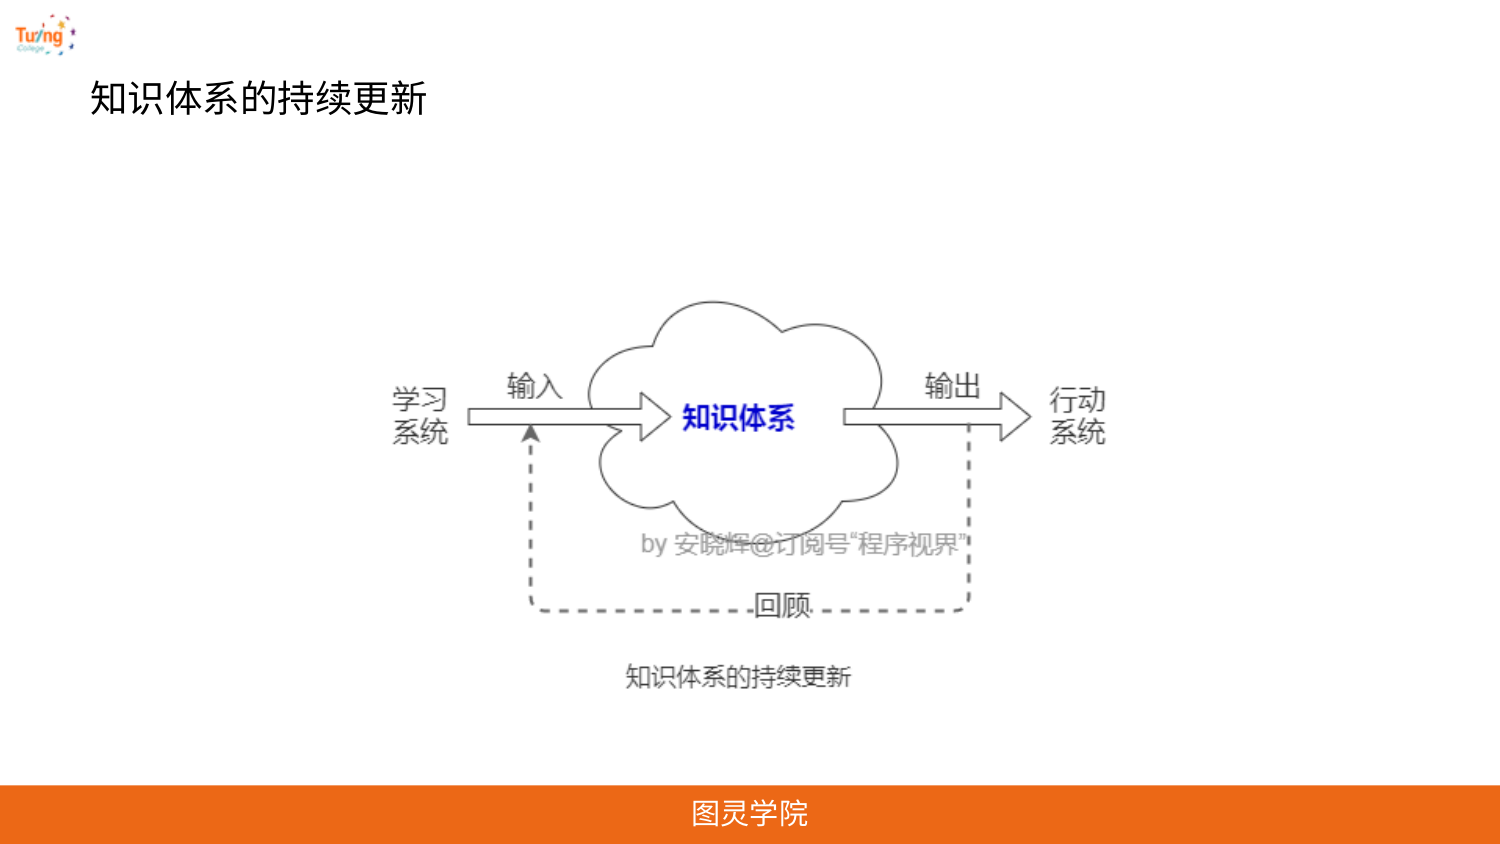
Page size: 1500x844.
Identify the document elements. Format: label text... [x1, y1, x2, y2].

title 知识体系的持续更新 [75, 33, 1425, 162]
footer 图灵学院 [0, 785, 1500, 844]
picture [8, 0, 84, 75]
picture [383, 269, 1117, 706]
